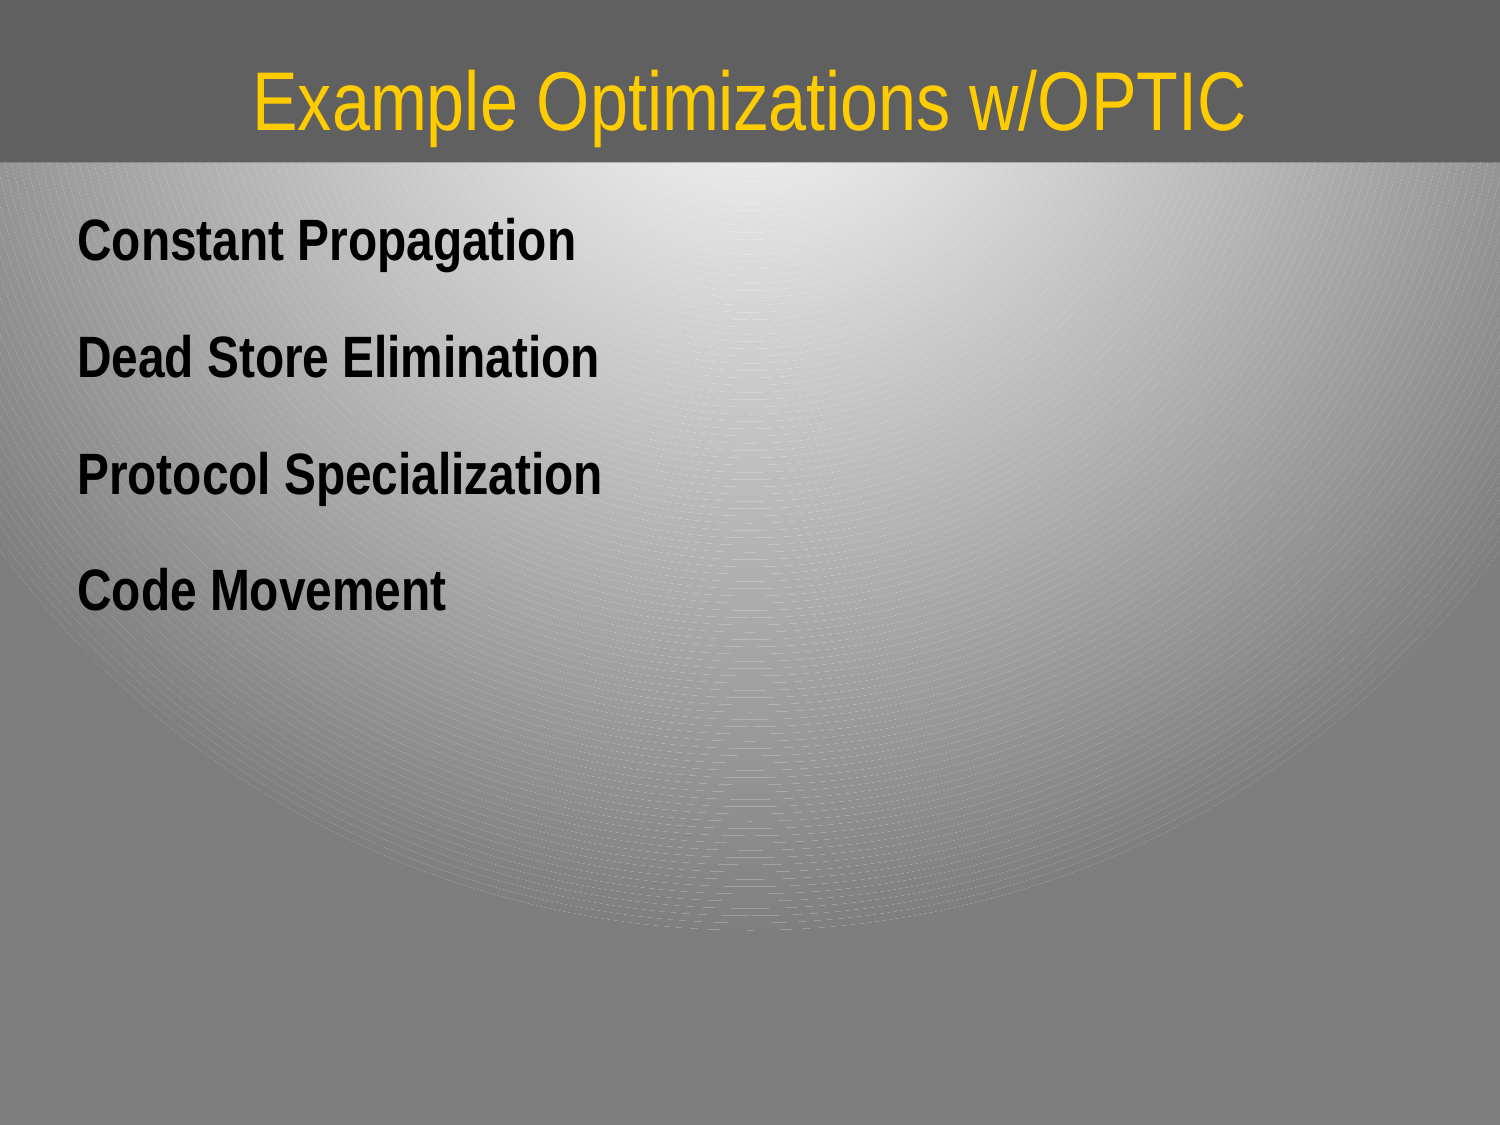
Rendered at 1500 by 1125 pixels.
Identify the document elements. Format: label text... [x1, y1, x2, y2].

list Constant Propagation Dead Store Elimination Protocol Specialization Code Movement [62, 187, 1438, 1063]
title Example Optimizations w/OPTIC [0, 0, 1500, 163]
